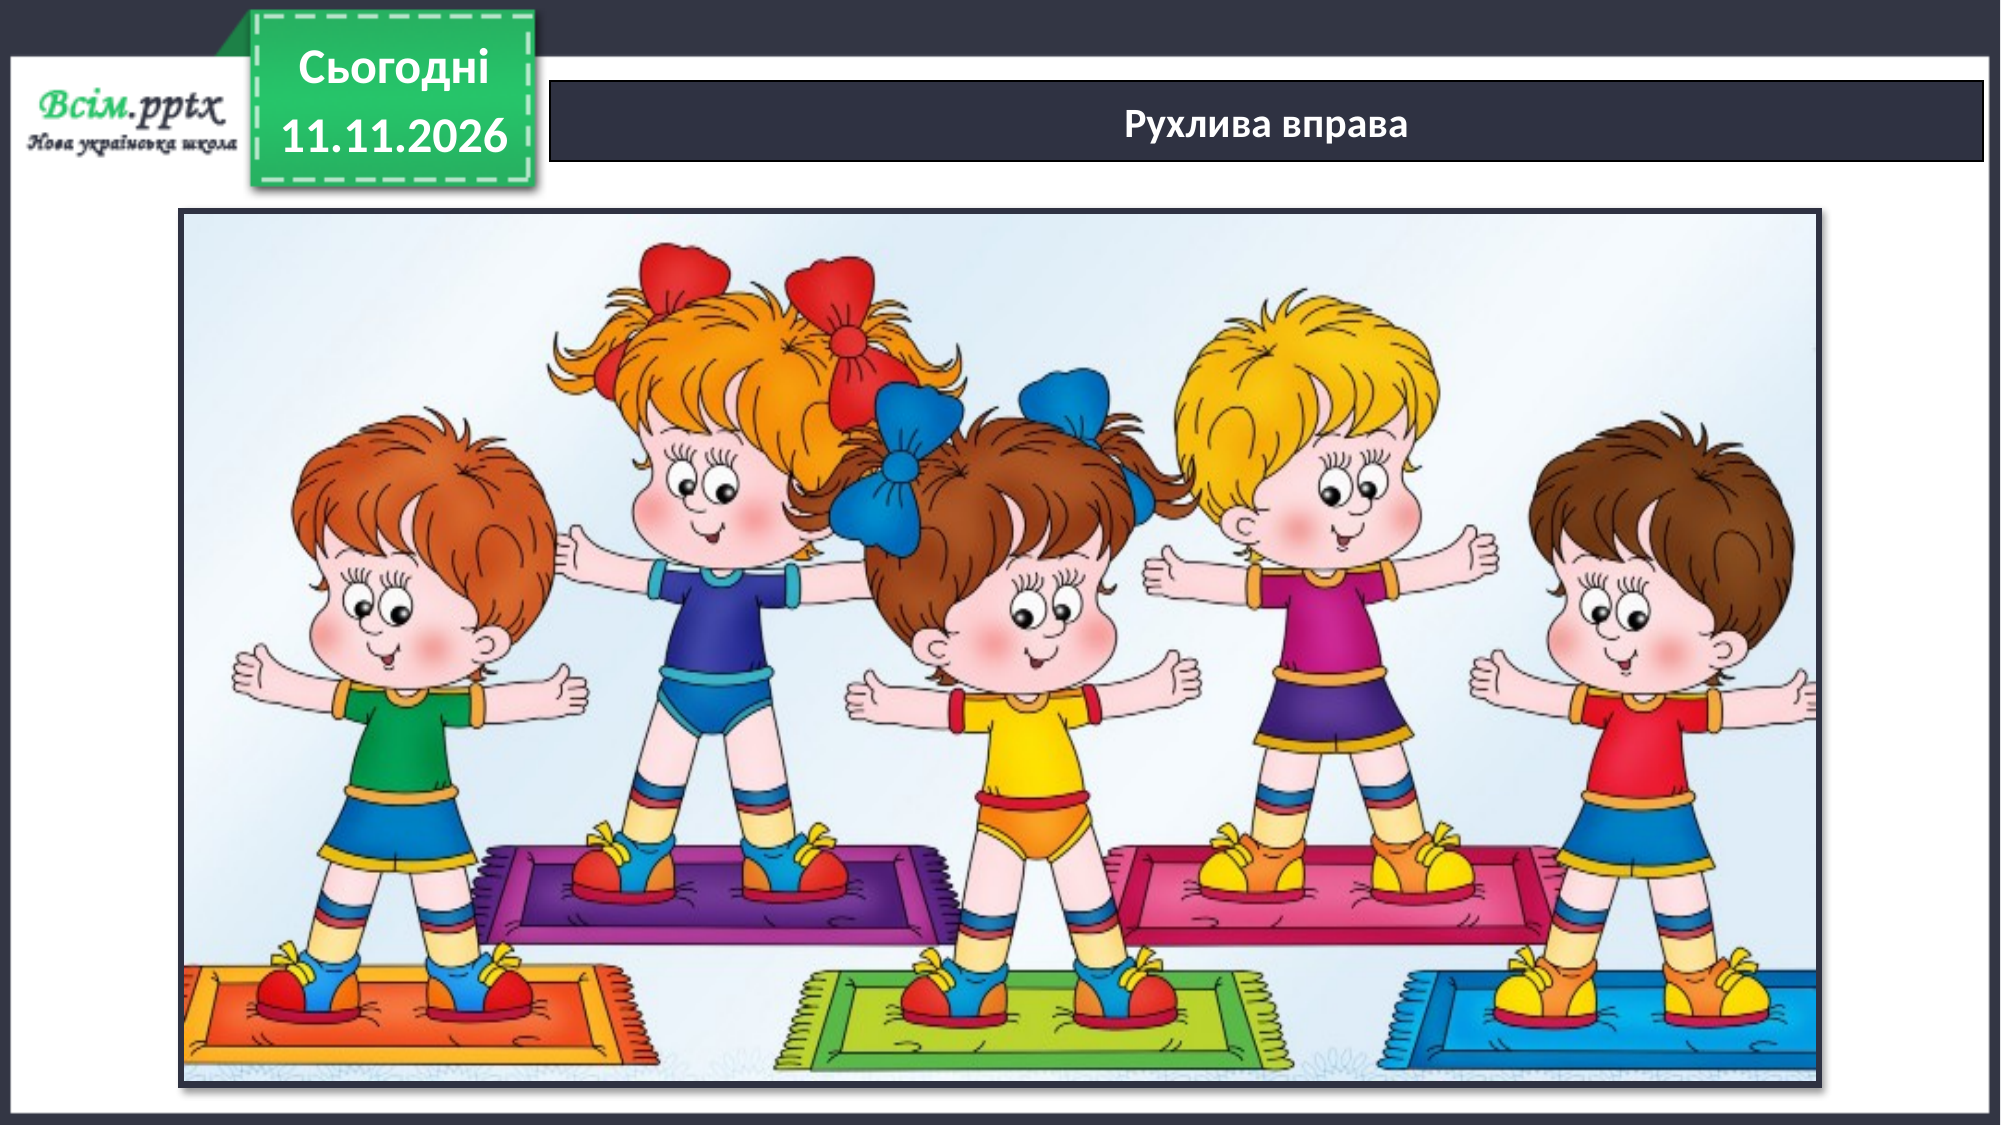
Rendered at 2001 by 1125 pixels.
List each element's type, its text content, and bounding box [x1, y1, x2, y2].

text_box 31.03.2022 [263, 101, 524, 164]
picture [0, 0, 2001, 1125]
text_box Сьогодні [284, 26, 535, 101]
text_box Рухлива вправа [549, 80, 1984, 162]
